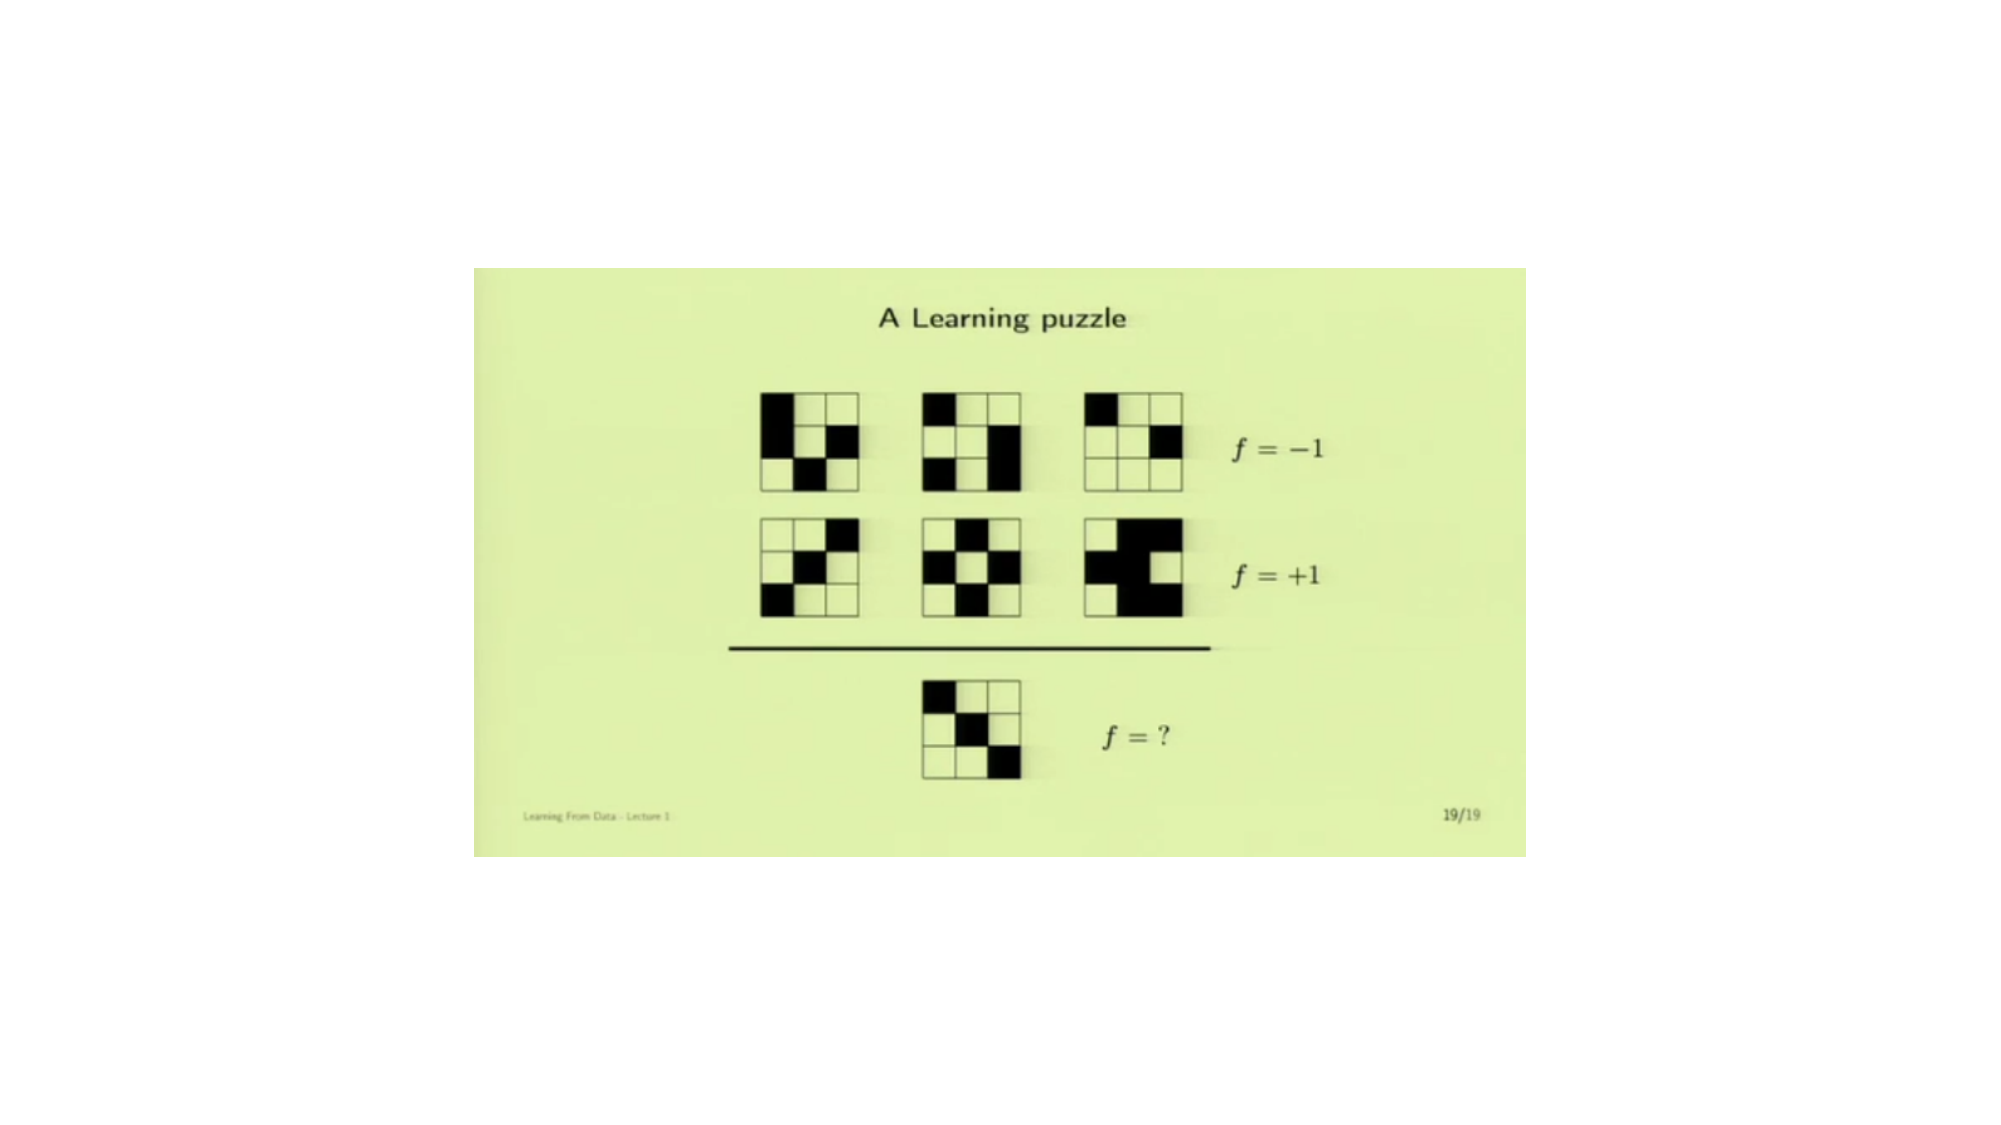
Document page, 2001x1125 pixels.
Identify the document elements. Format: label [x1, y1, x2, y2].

picture [474, 268, 1526, 857]
